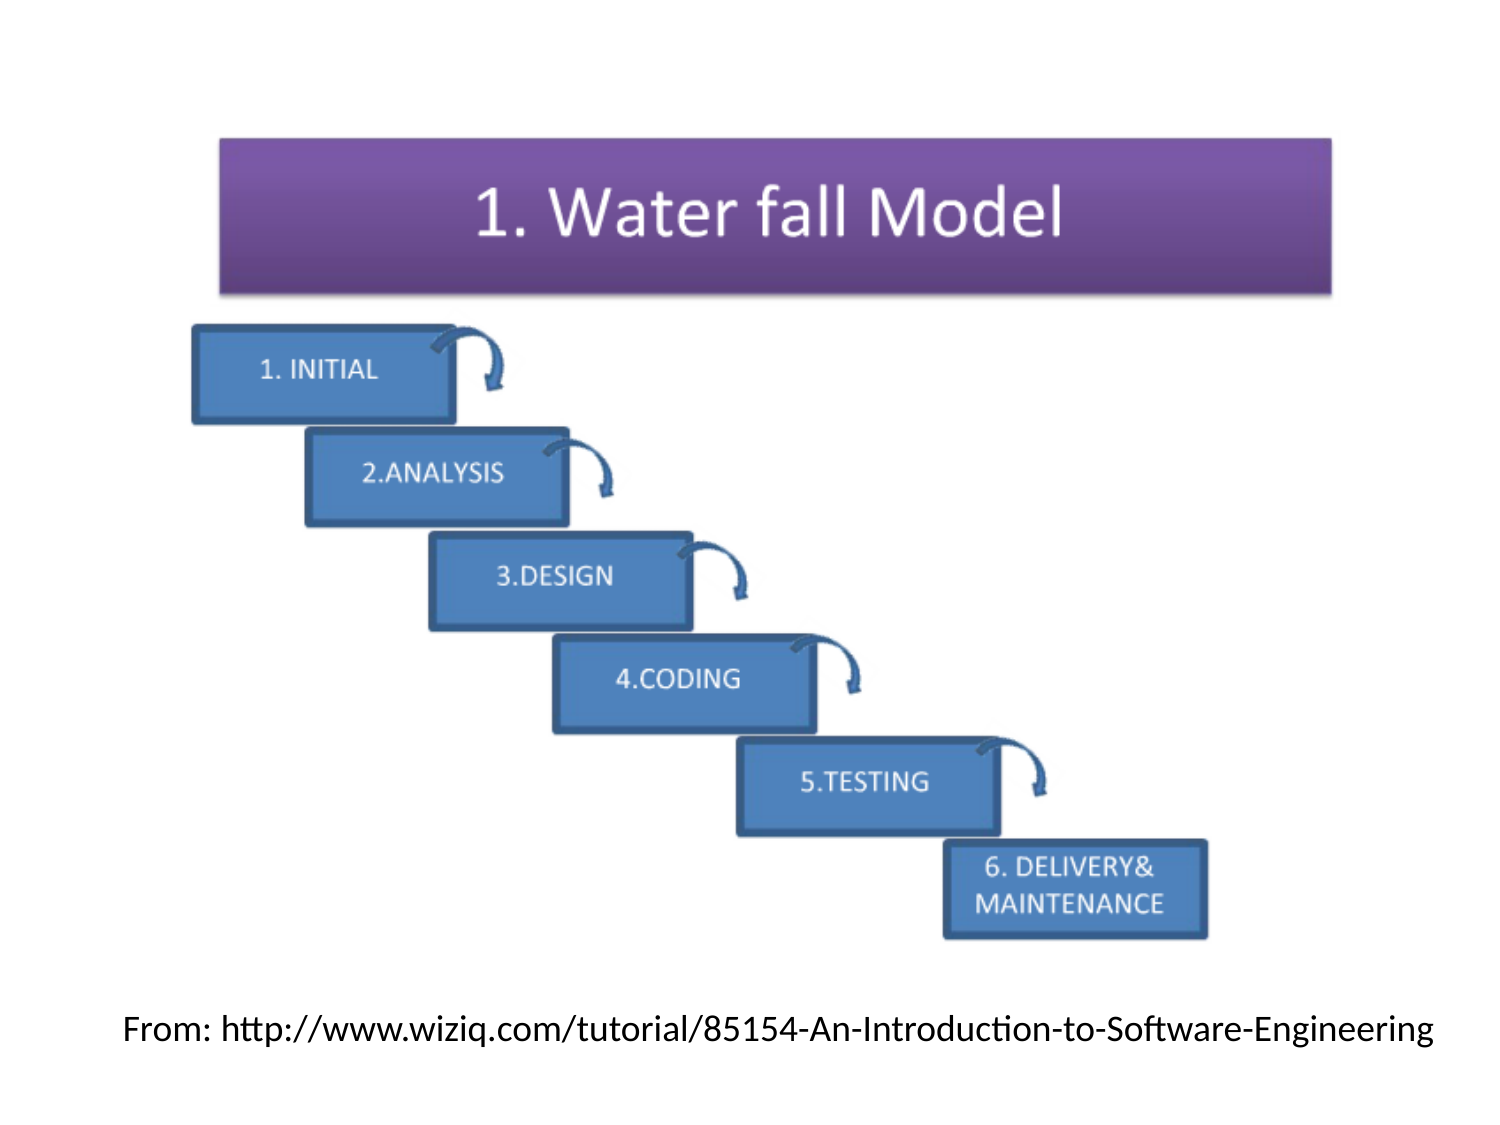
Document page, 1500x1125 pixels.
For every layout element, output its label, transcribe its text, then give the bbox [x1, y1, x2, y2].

picture [174, 112, 1341, 968]
text_box From: http://www.wiziq.com/tutorial/85154-An-Introduction-to-Software-Engineering [108, 996, 1451, 1057]
